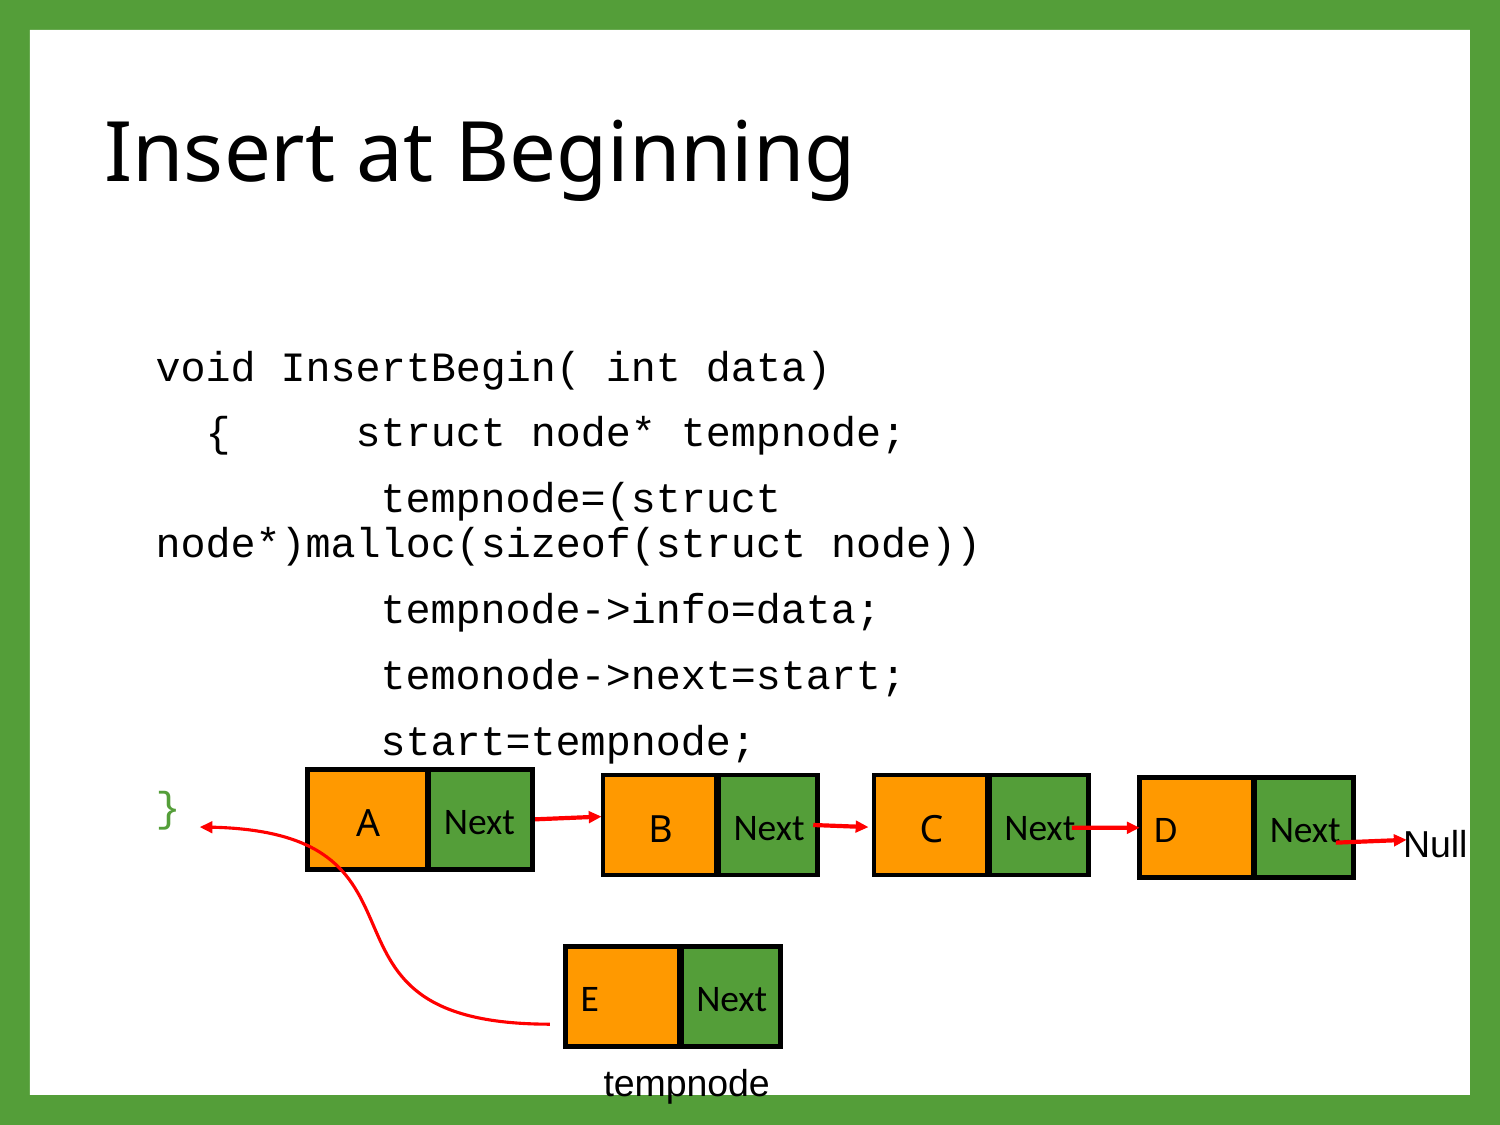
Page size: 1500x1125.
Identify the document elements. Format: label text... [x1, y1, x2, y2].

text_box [812, 824, 869, 828]
list void InsertBegin( int data) { struct node* tempnode; tempnode=(struct node*)malloc(sizeof(struct node)) tempnode->info=data; temonode->next=start; start=tempnode; } [140, 337, 1356, 1000]
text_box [199, 826, 551, 1025]
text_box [307, 769, 1355, 879]
text_box tempnode [588, 1052, 785, 1112]
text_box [1335, 839, 1407, 843]
text_box Null [1388, 812, 1483, 872]
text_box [565, 946, 781, 1047]
title Insert at Beginning [89, 43, 1305, 266]
